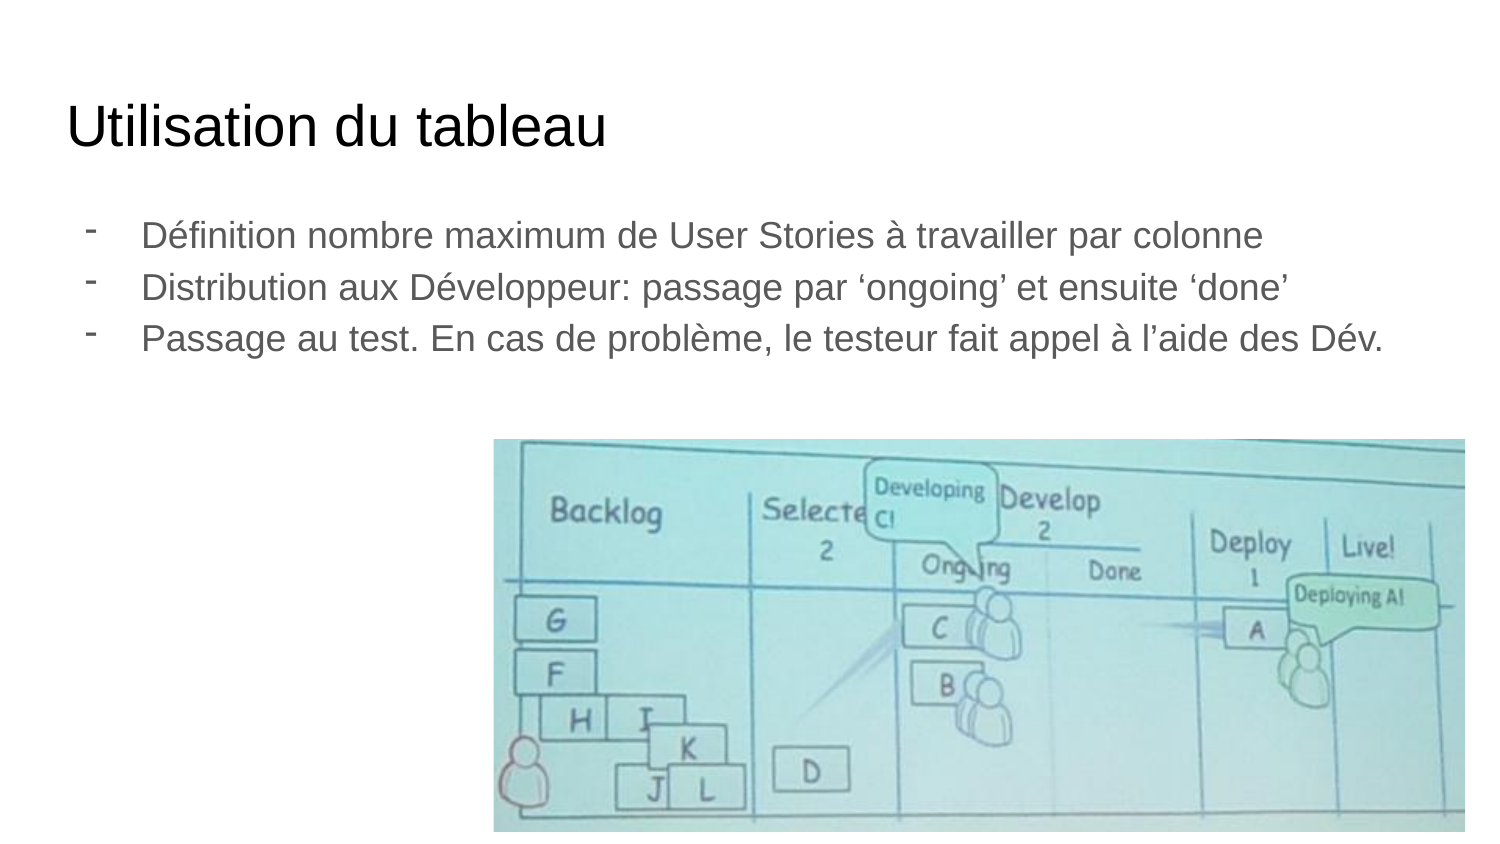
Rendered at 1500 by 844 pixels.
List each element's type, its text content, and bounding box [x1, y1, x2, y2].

picture [493, 439, 1466, 832]
list Définition nombre maximum de User Stories à travailler par colonne Distribution aux Développeur: passage par ‘ongoing’ et ensuite ‘done’ Passage au test. En cas de problème, le testeur fait appel à l’aide des Dév. [51, 189, 1449, 750]
title Utilisation du tableau [51, 72, 1449, 167]
